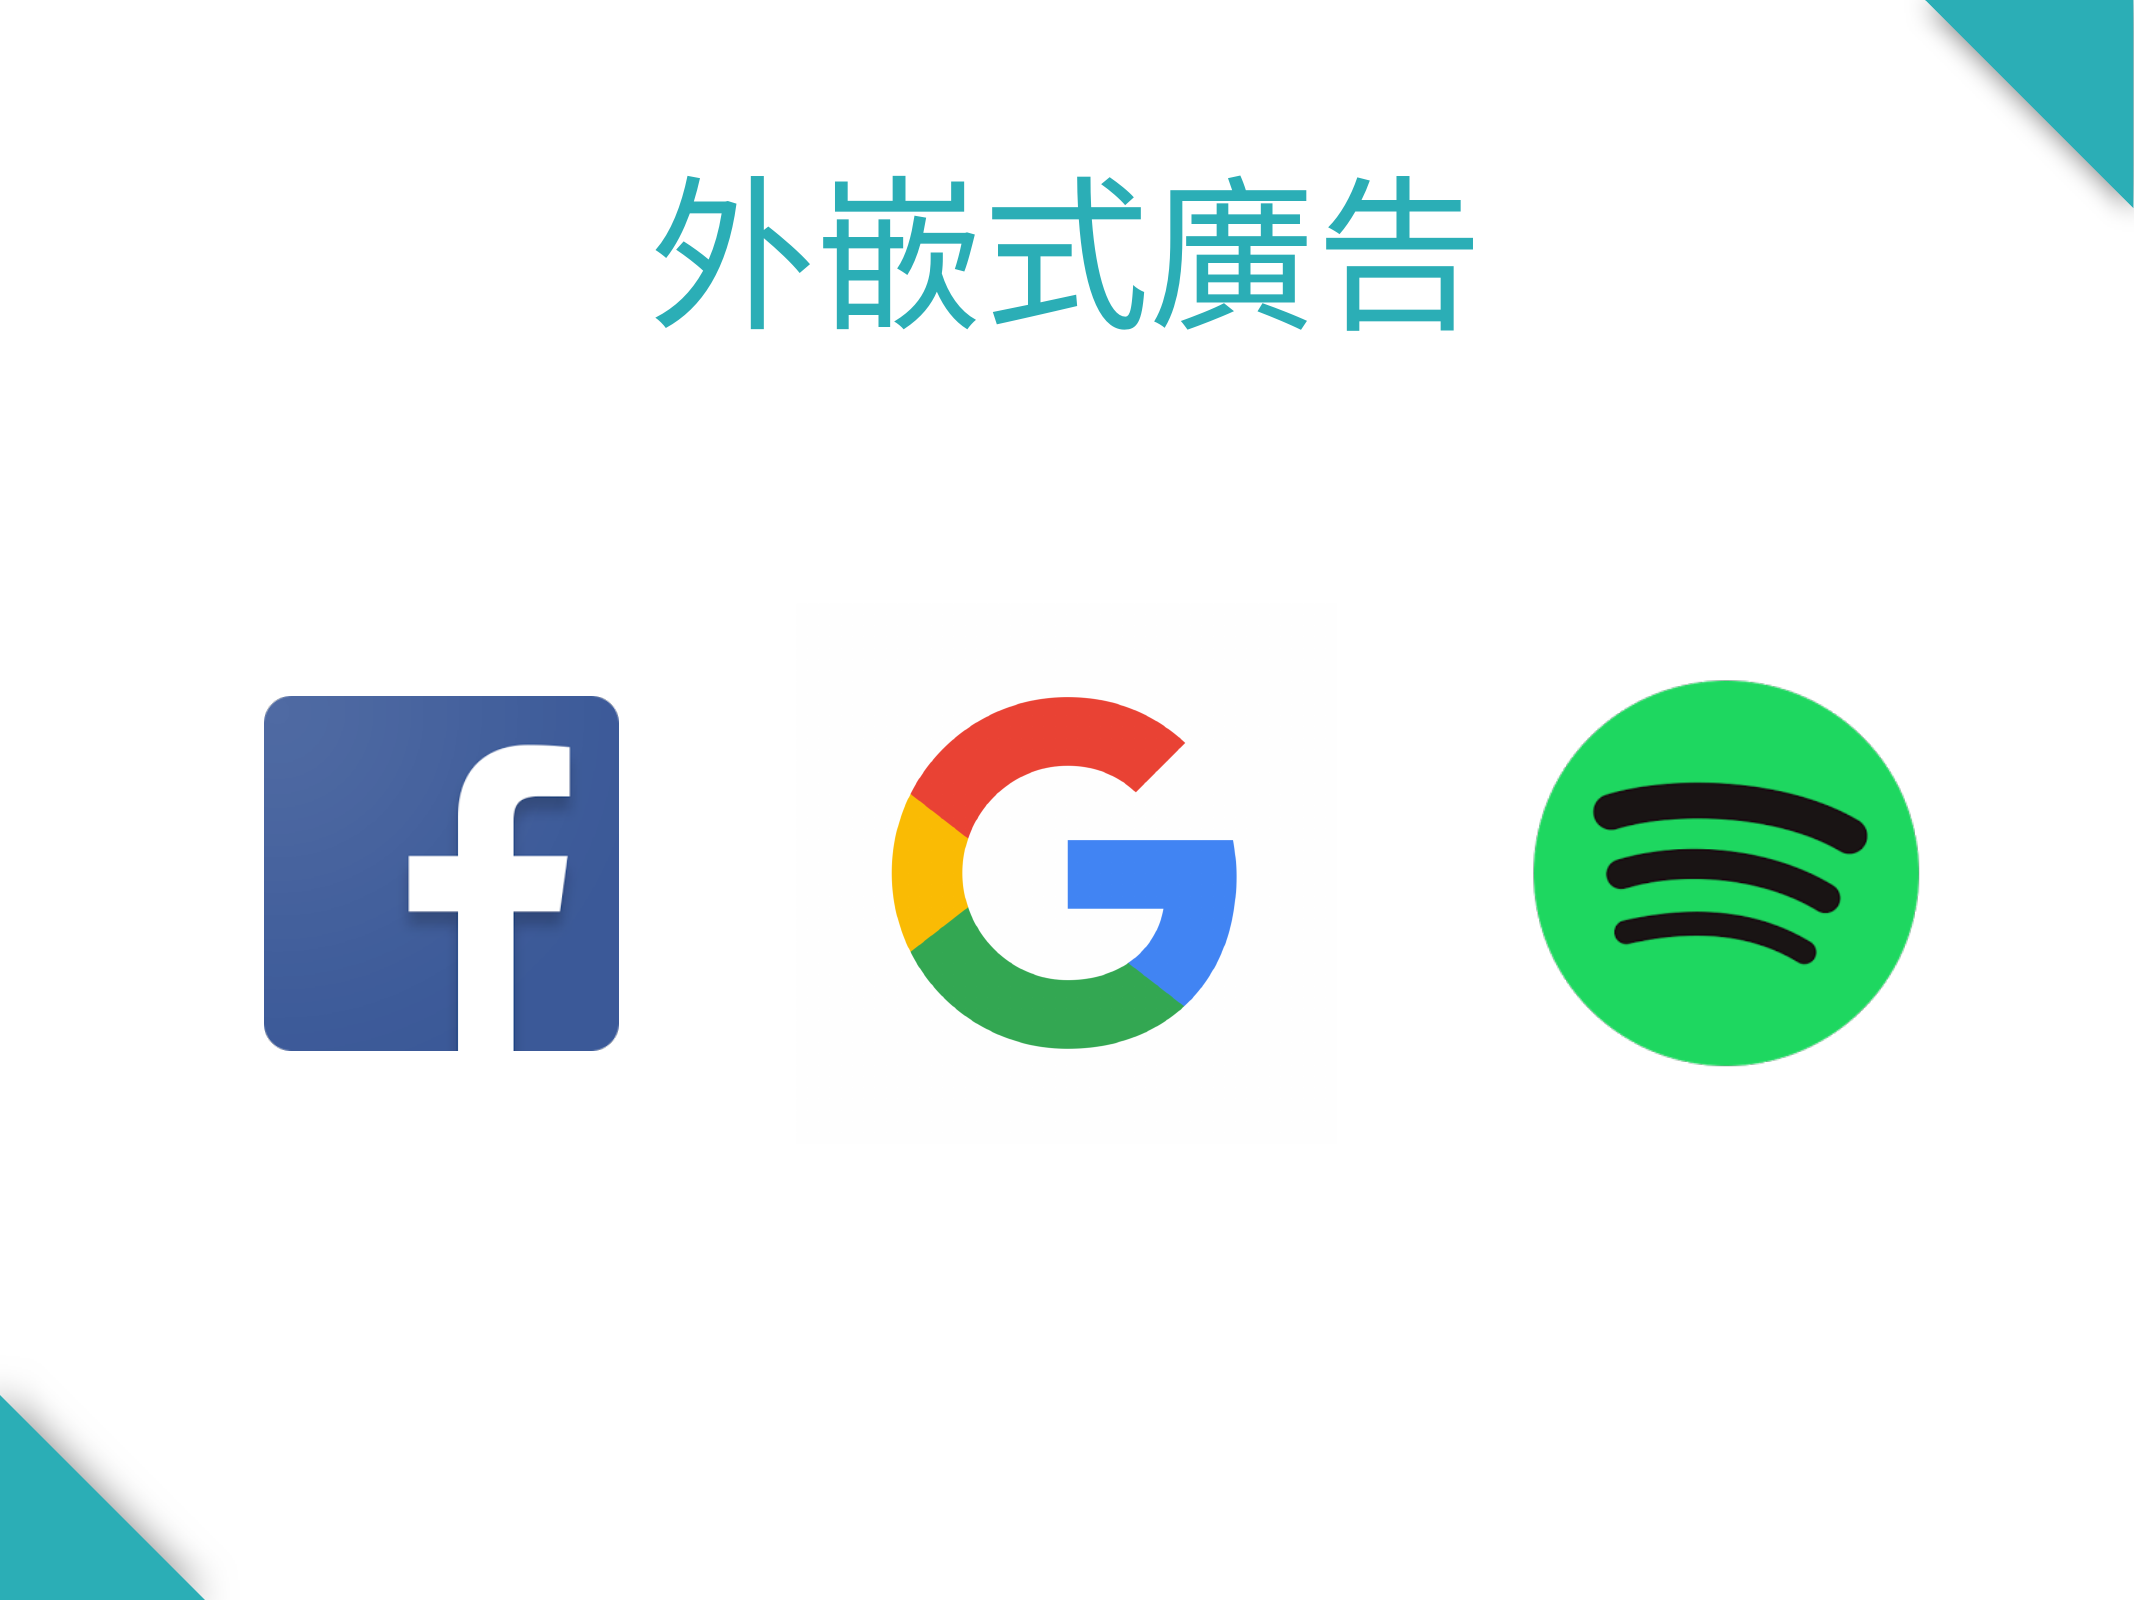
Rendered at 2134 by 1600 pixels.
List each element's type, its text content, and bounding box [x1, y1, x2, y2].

picture [1925, 0, 2134, 208]
picture [796, 603, 1337, 1144]
picture [0, 1395, 205, 1600]
title 外嵌式廣告 [155, 72, 1978, 428]
picture [1514, 661, 1939, 1086]
picture [264, 696, 620, 1051]
